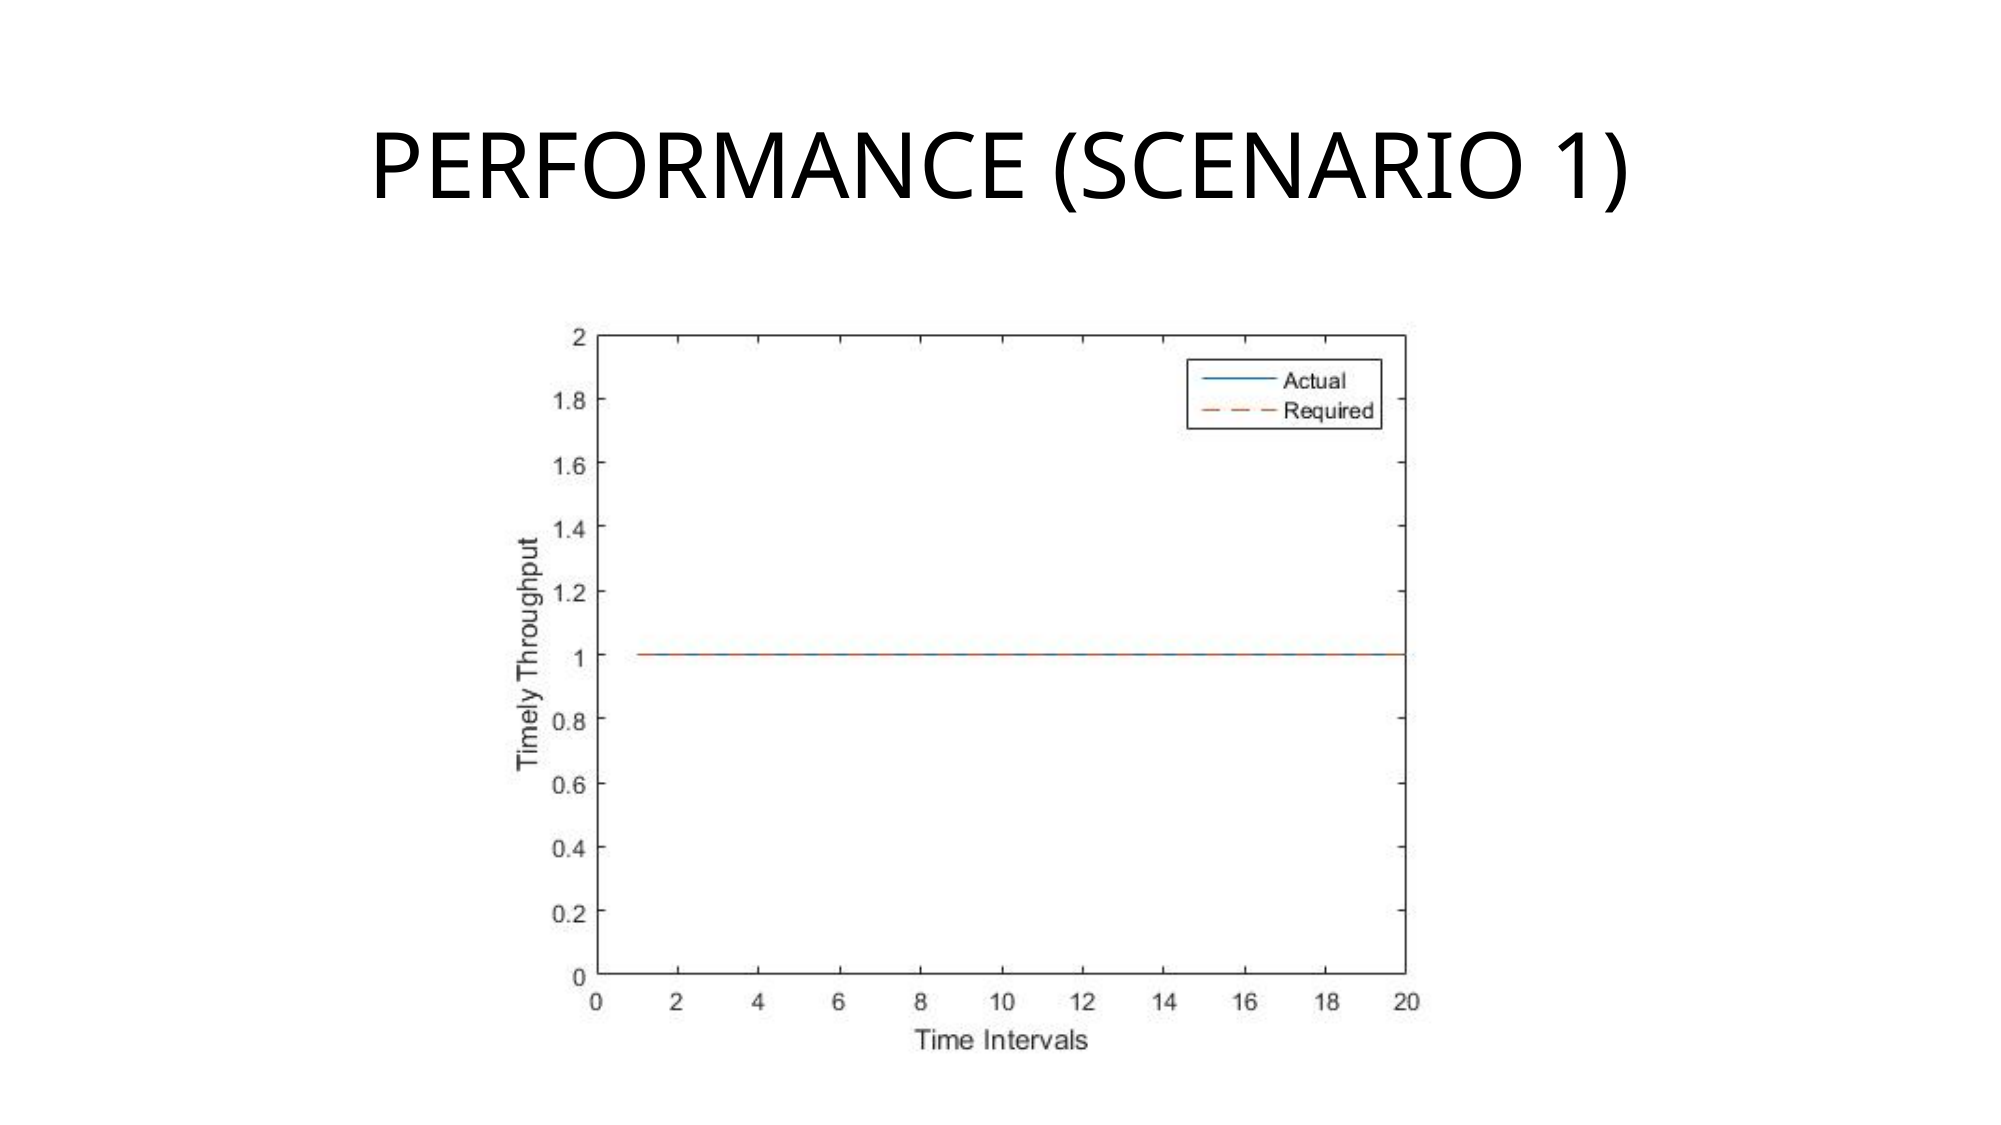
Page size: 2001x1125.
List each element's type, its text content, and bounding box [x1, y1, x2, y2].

title PERFORMANCE (SCENARIO 1) [137, 59, 1863, 278]
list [461, 277, 1506, 1061]
